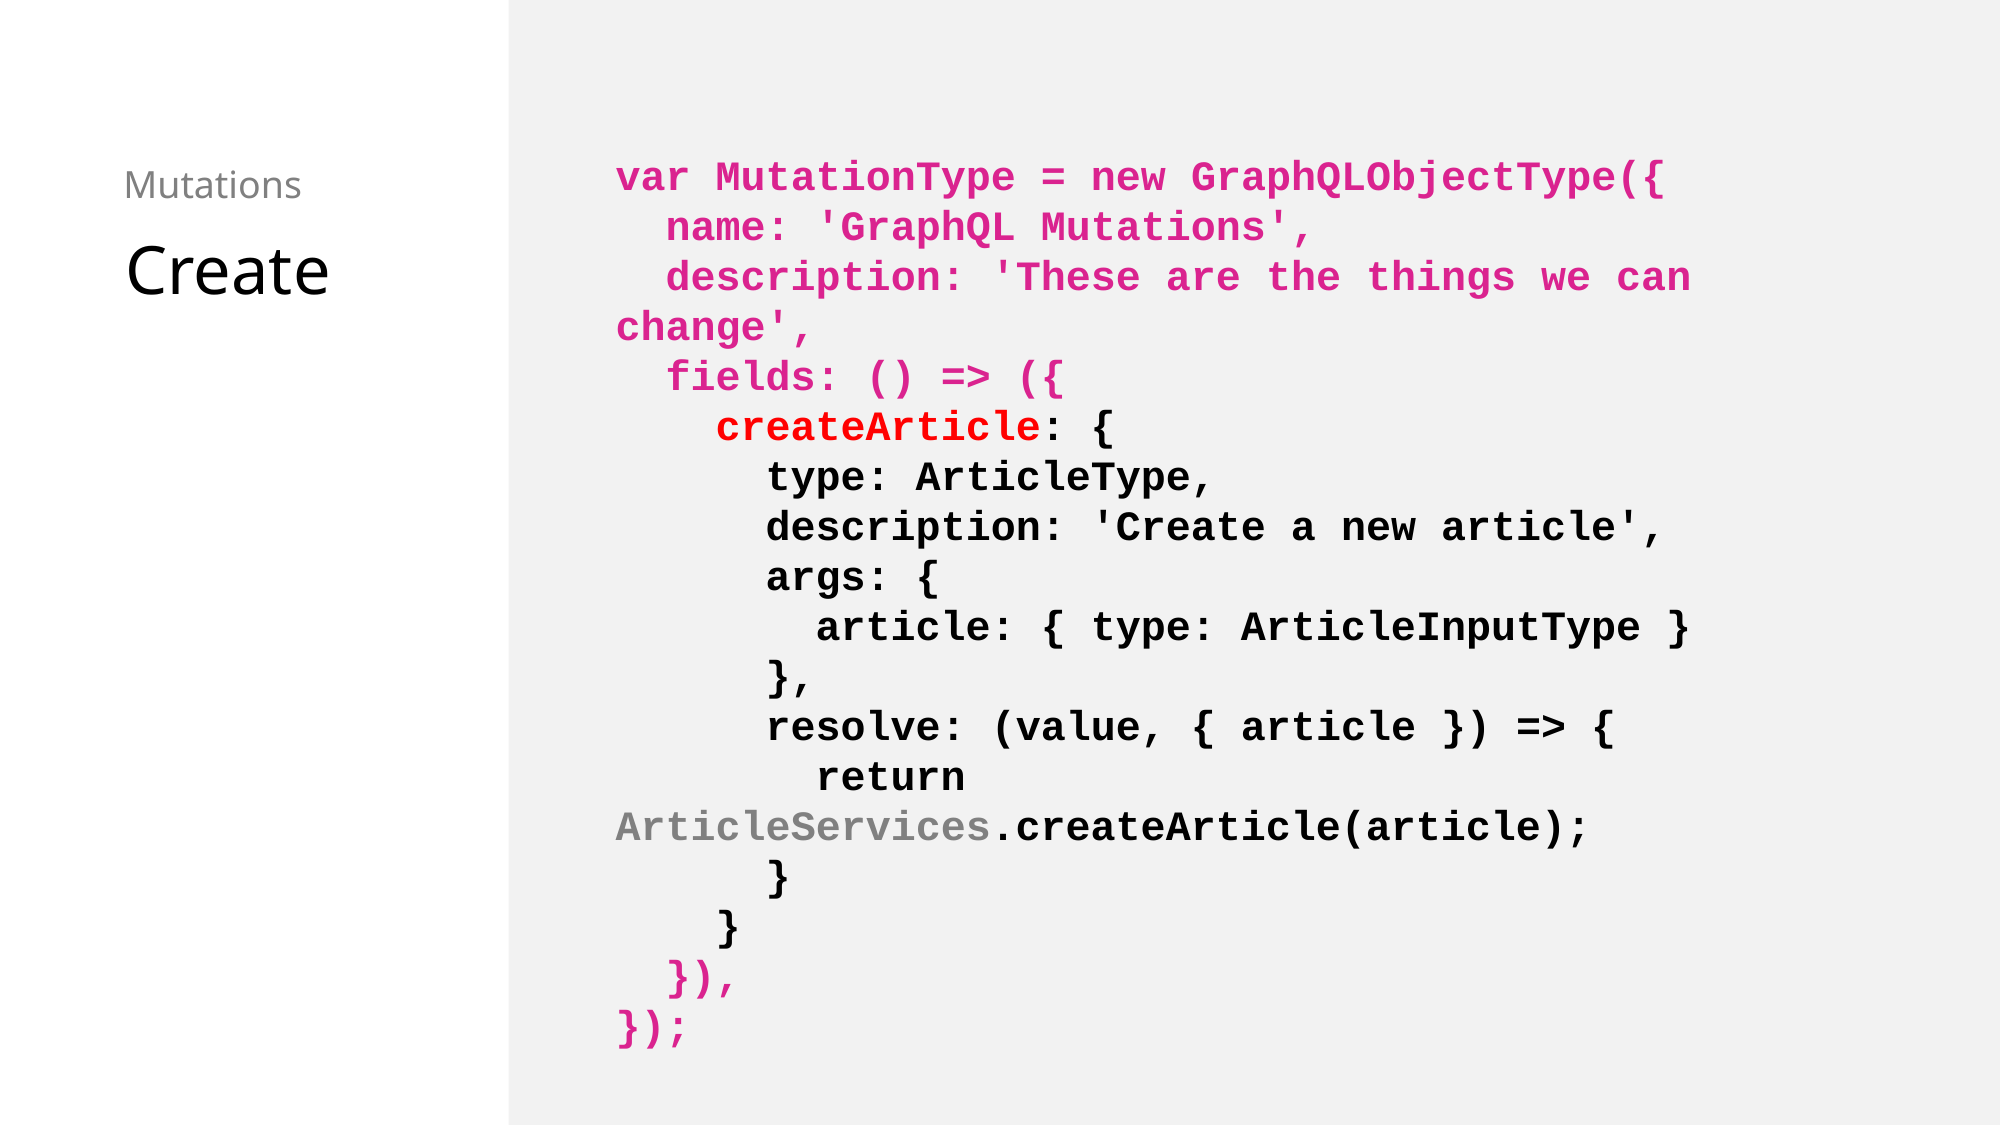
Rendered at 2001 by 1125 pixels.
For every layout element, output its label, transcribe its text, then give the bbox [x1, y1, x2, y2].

text_box [507, 0, 2000, 1125]
text_box var MutationType = new GraphQLObjectType({ name: 'GraphQL Mutations', description: 'These are the things we can change', fields: () => ({ createArticle: { type: ArticleType, description: 'Create a new article', args: { article: { type: ArticleInputType } }, resolve: (value, { article }) => { return ArticleServices.createArticle(article); } } }), }); [600, 141, 1919, 1057]
text_box Mutations [108, 145, 348, 218]
text_box Create [110, 219, 497, 354]
